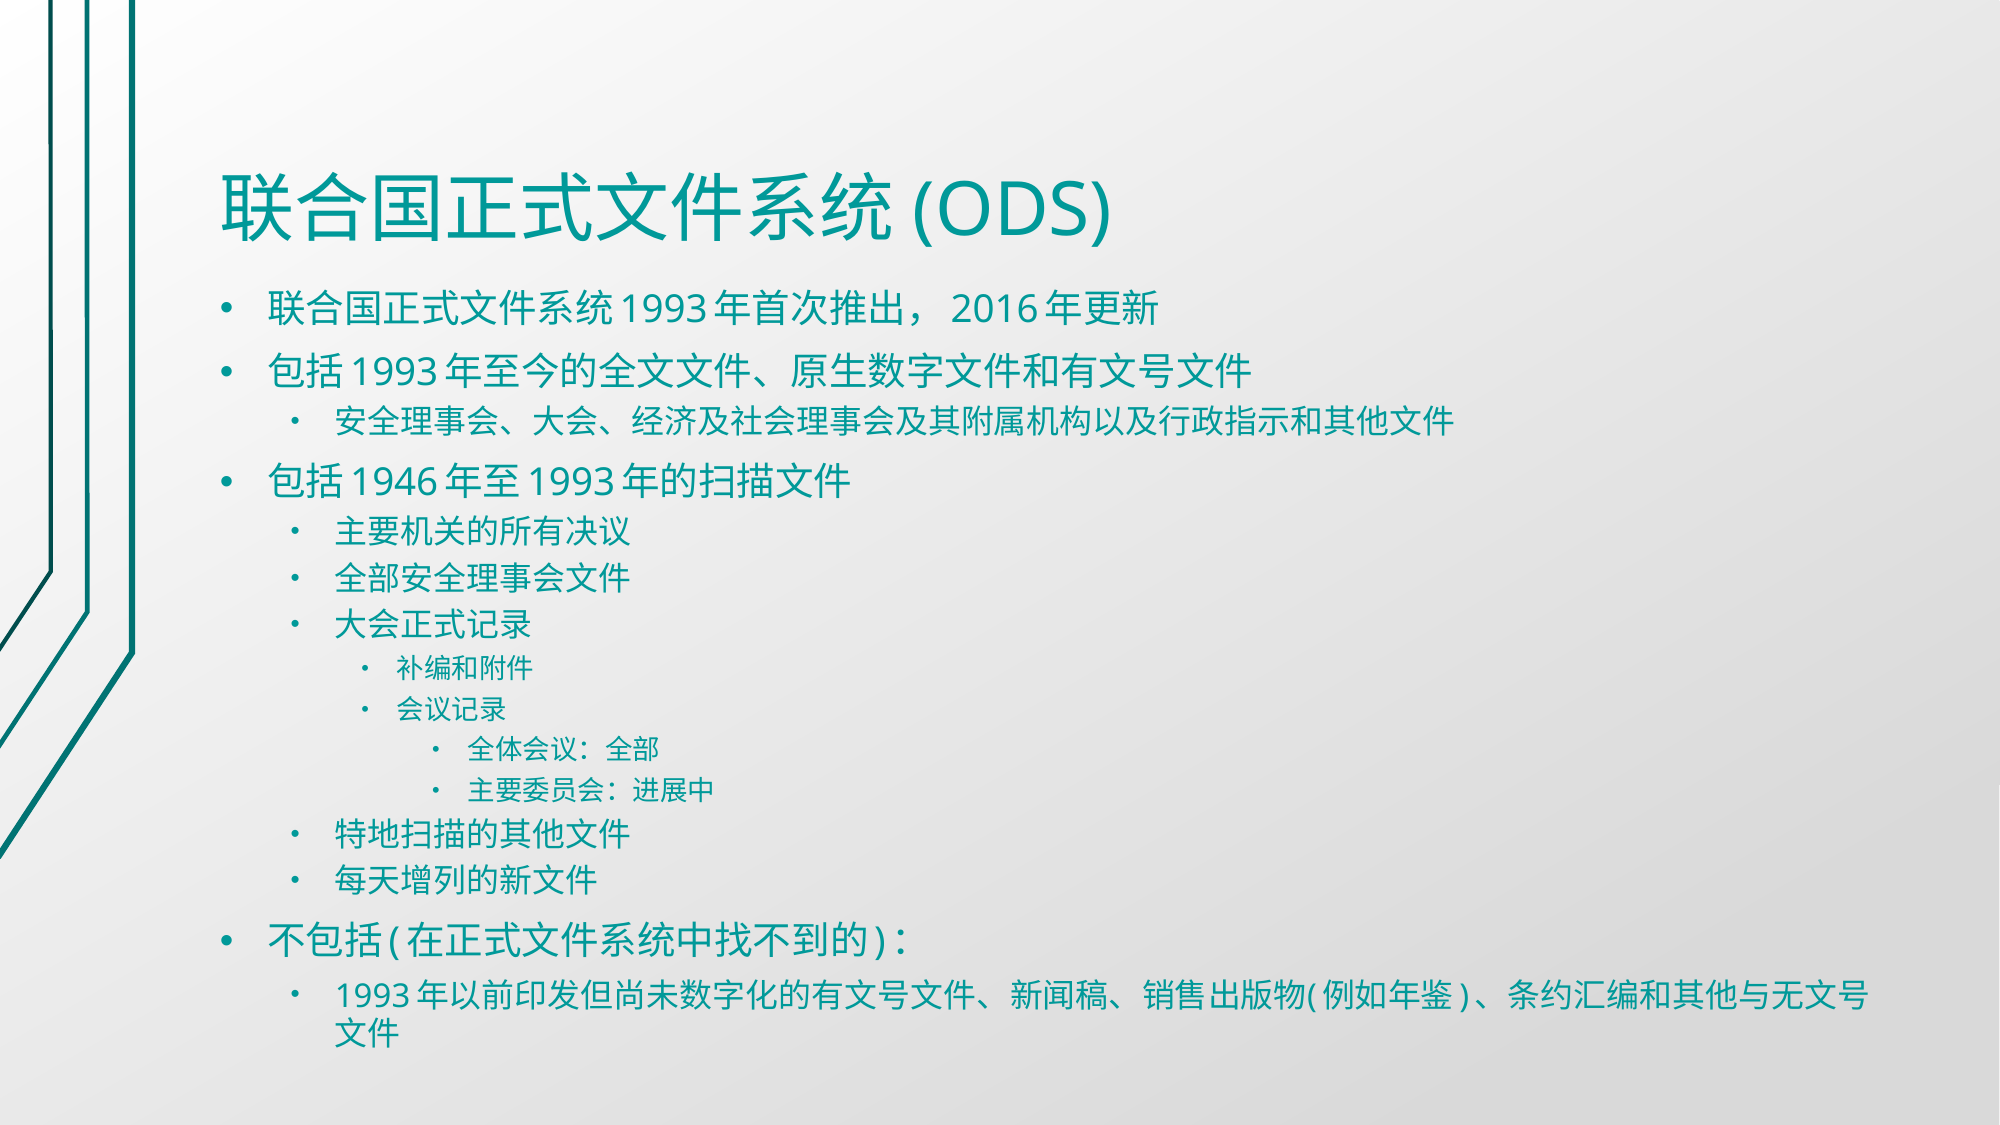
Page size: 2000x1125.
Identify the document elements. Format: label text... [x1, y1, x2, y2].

list 联合国正式文件系统1993年首次推出，2016年更新 包括1993年至今的全文文件、原生数字文件和有文号文件 安全理事会、大会、经济及社会理事会及其附属机构以及行政指示和其他文件 包括1946年至1993年的扫描文件 主要机关的所有决议 全部安全理事会文件 大会正式记录 补编和附件 会议记录 全体会议：全部 主要委员会：进展中 特地扫描的其他文件 每天增列的新文件 不包括(在正式文件系统中找不到的)： 1993年以前印发但尚未数字化的有文号文件、新闻稿、销售出版物(例如年鉴)、条约汇编和其他与无文号文件 [199, 279, 1900, 1071]
title 联合国正式文件系统(ODS) [199, 45, 1900, 263]
